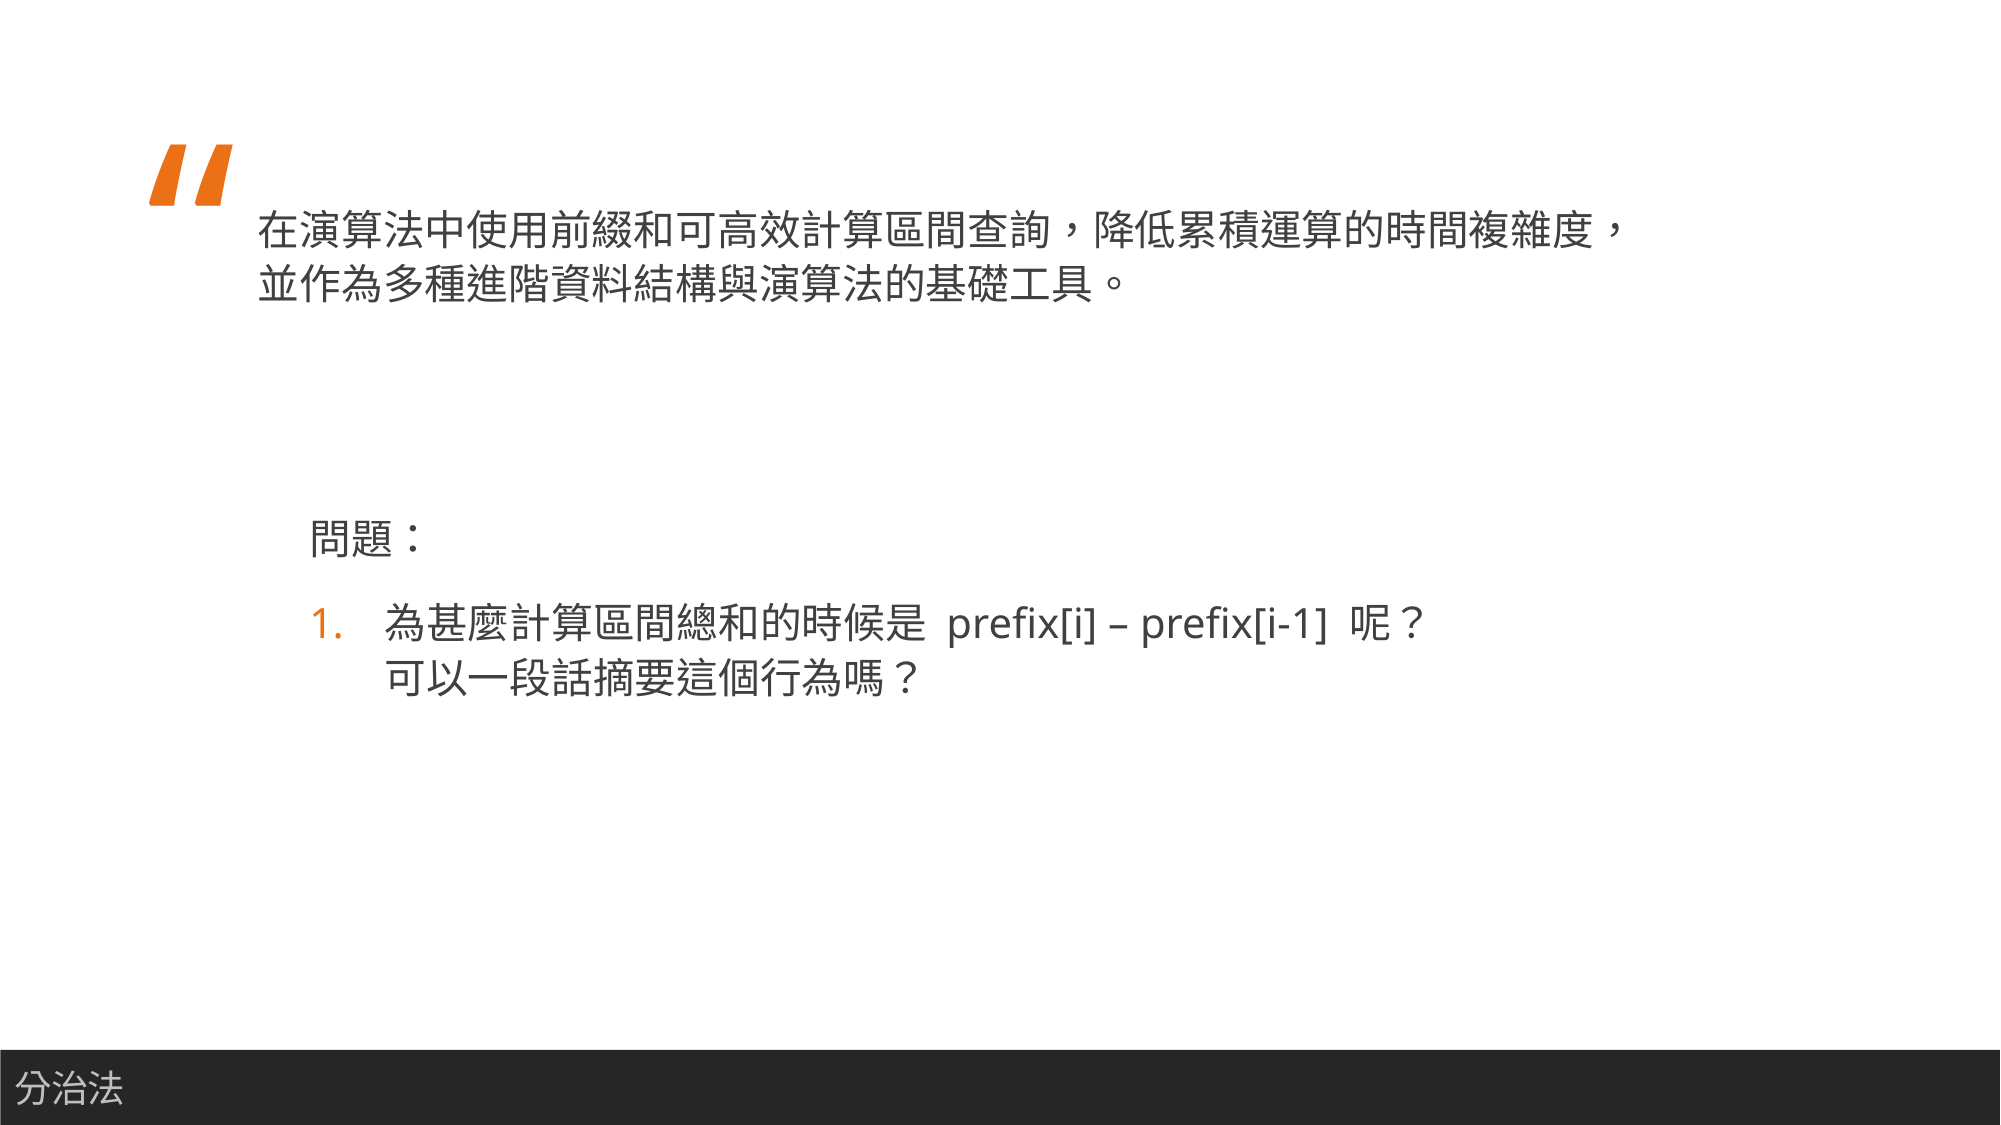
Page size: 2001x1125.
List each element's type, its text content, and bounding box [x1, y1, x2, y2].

text_box 分治法 [0, 1062, 616, 1125]
text_box 在演算法中使用前綴和可高效計算區間查詢，降低累積運算的時間複雜度， 並作為多種進階資料結構與演算法的基礎工具。 [228, 156, 1749, 350]
text_box “ [88, 91, 280, 327]
text_box 問題： 為甚麼計算區間總和的時候是 prefix[i] – prefix[i-1] 呢？ 可以一段話摘要這個行為嗎？ [279, 500, 1518, 913]
